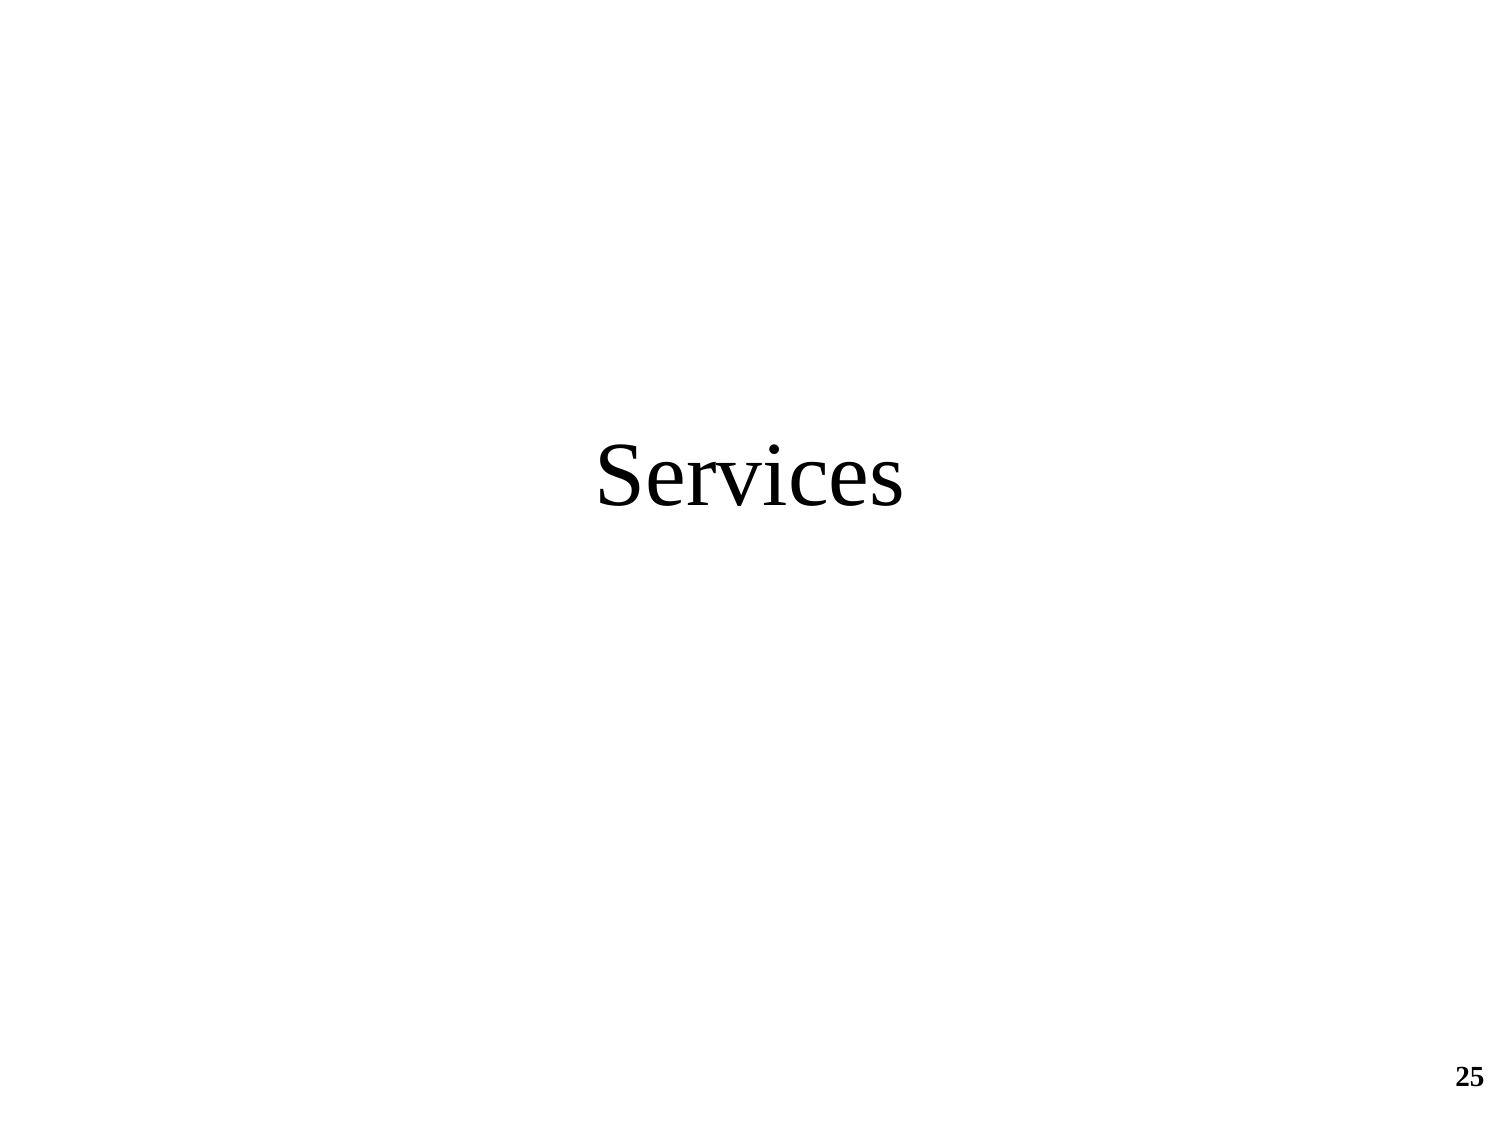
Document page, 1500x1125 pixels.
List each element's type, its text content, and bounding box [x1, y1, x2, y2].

slide_number 25 [1187, 1049, 1500, 1125]
title Services [112, 375, 1388, 563]
